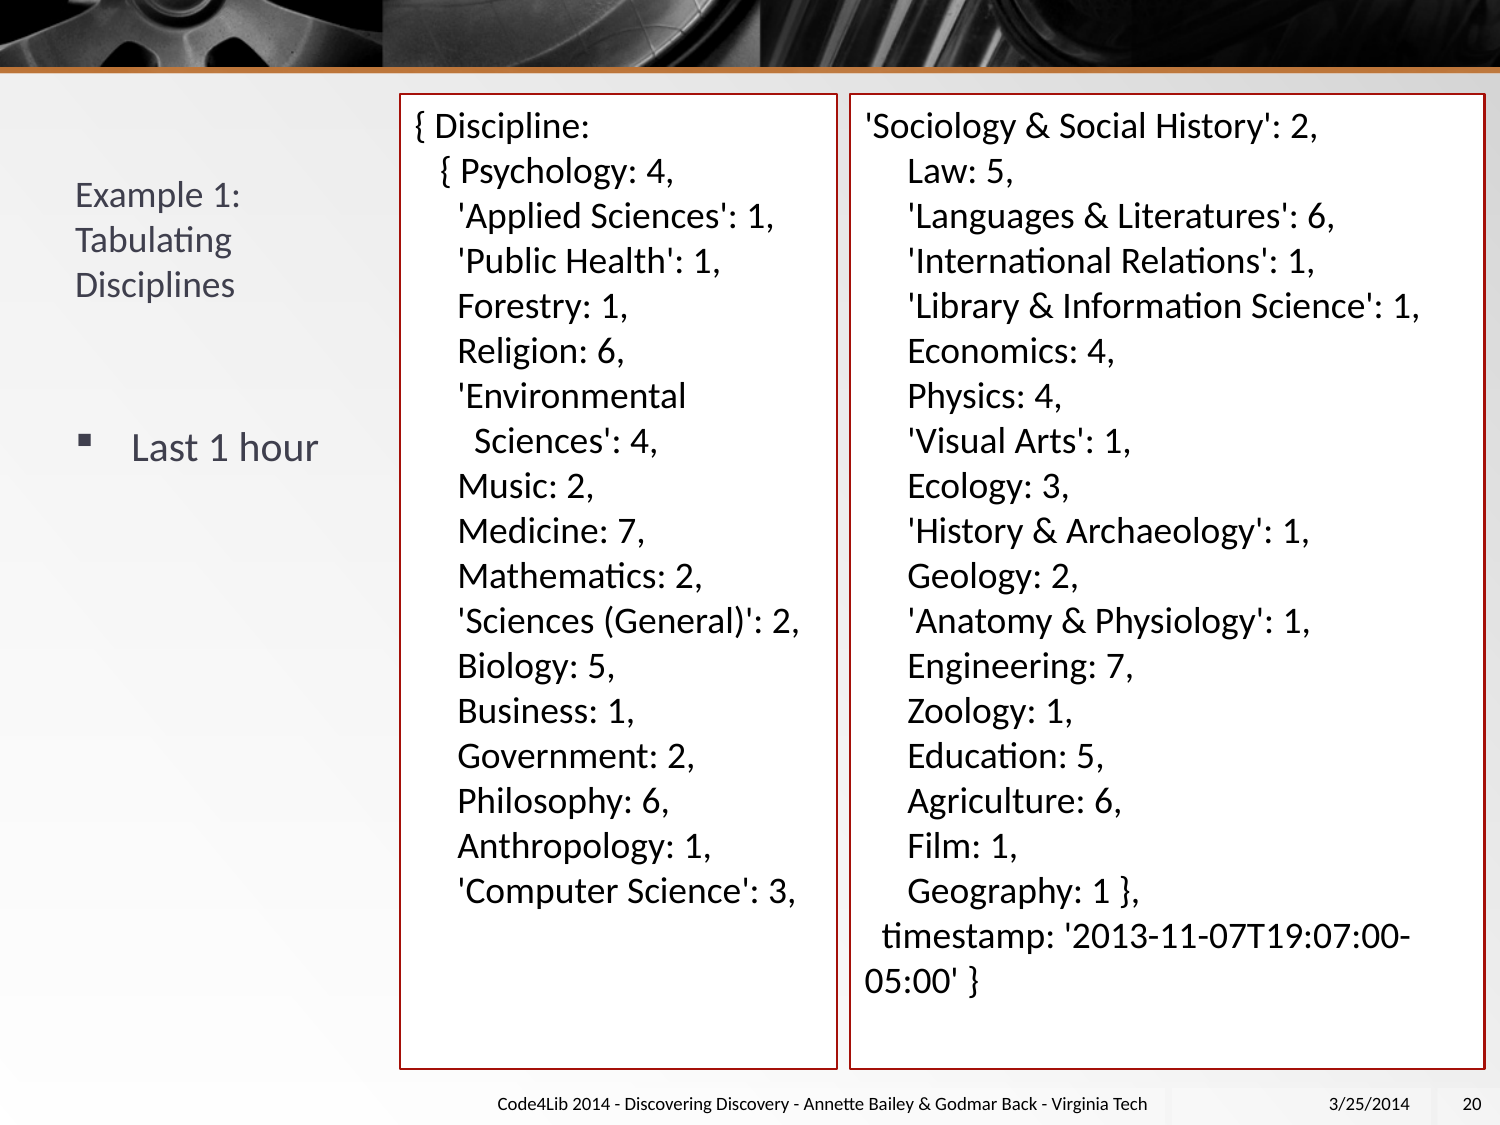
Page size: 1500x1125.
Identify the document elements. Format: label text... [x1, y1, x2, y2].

title Example 1: Tabulating Disciplines [838, 162, 849, 313]
text_box 'Sociology & Social History': 2, Law: 5, 'Languages & Literatures': 6, 'International Relations': 1, 'Library & Information Science': 1, Economics: 4, Physics: 4, 'Visual Arts': 1, Ecology: 3, 'History & Archaeology': 1, Geology: 2, 'Anatomy & Physiology': 1, Engineering: 7, Zoology: 1, Education: 5, Agriculture: 6, Film: 1, Geography: 1 }, timestamp: '2013-11-07T19:07:00-05:00' } [849, 93, 1486, 1070]
footer Code4Lib 2014 - Discovering Discovery - Annette Bailey & Godmar Back - Virginia Tech [75, 1084, 1163, 1122]
title Example 1: Tabulating Disciplines [75, 162, 399, 313]
text_box { Discipline: { Psychology: 4, 'Applied Sciences': 1, 'Public Health': 1, Forestry: 1, Religion: 6, 'Environmental Sciences': 4, Music: 2, Medicine: 7, Mathematics: 2, 'Sciences (General)': 2, Biology: 5, Business: 1, Government: 2, Philosophy: 6, Anthropology: 1, 'Computer Science': 3, [399, 93, 838, 1070]
picture [0, 0, 1500, 67]
slide_number 20 [1434, 1084, 1497, 1122]
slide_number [1175, 1084, 1425, 1122]
list Last 1 hour [75, 412, 399, 1005]
list Last 1 hour [838, 412, 849, 1005]
